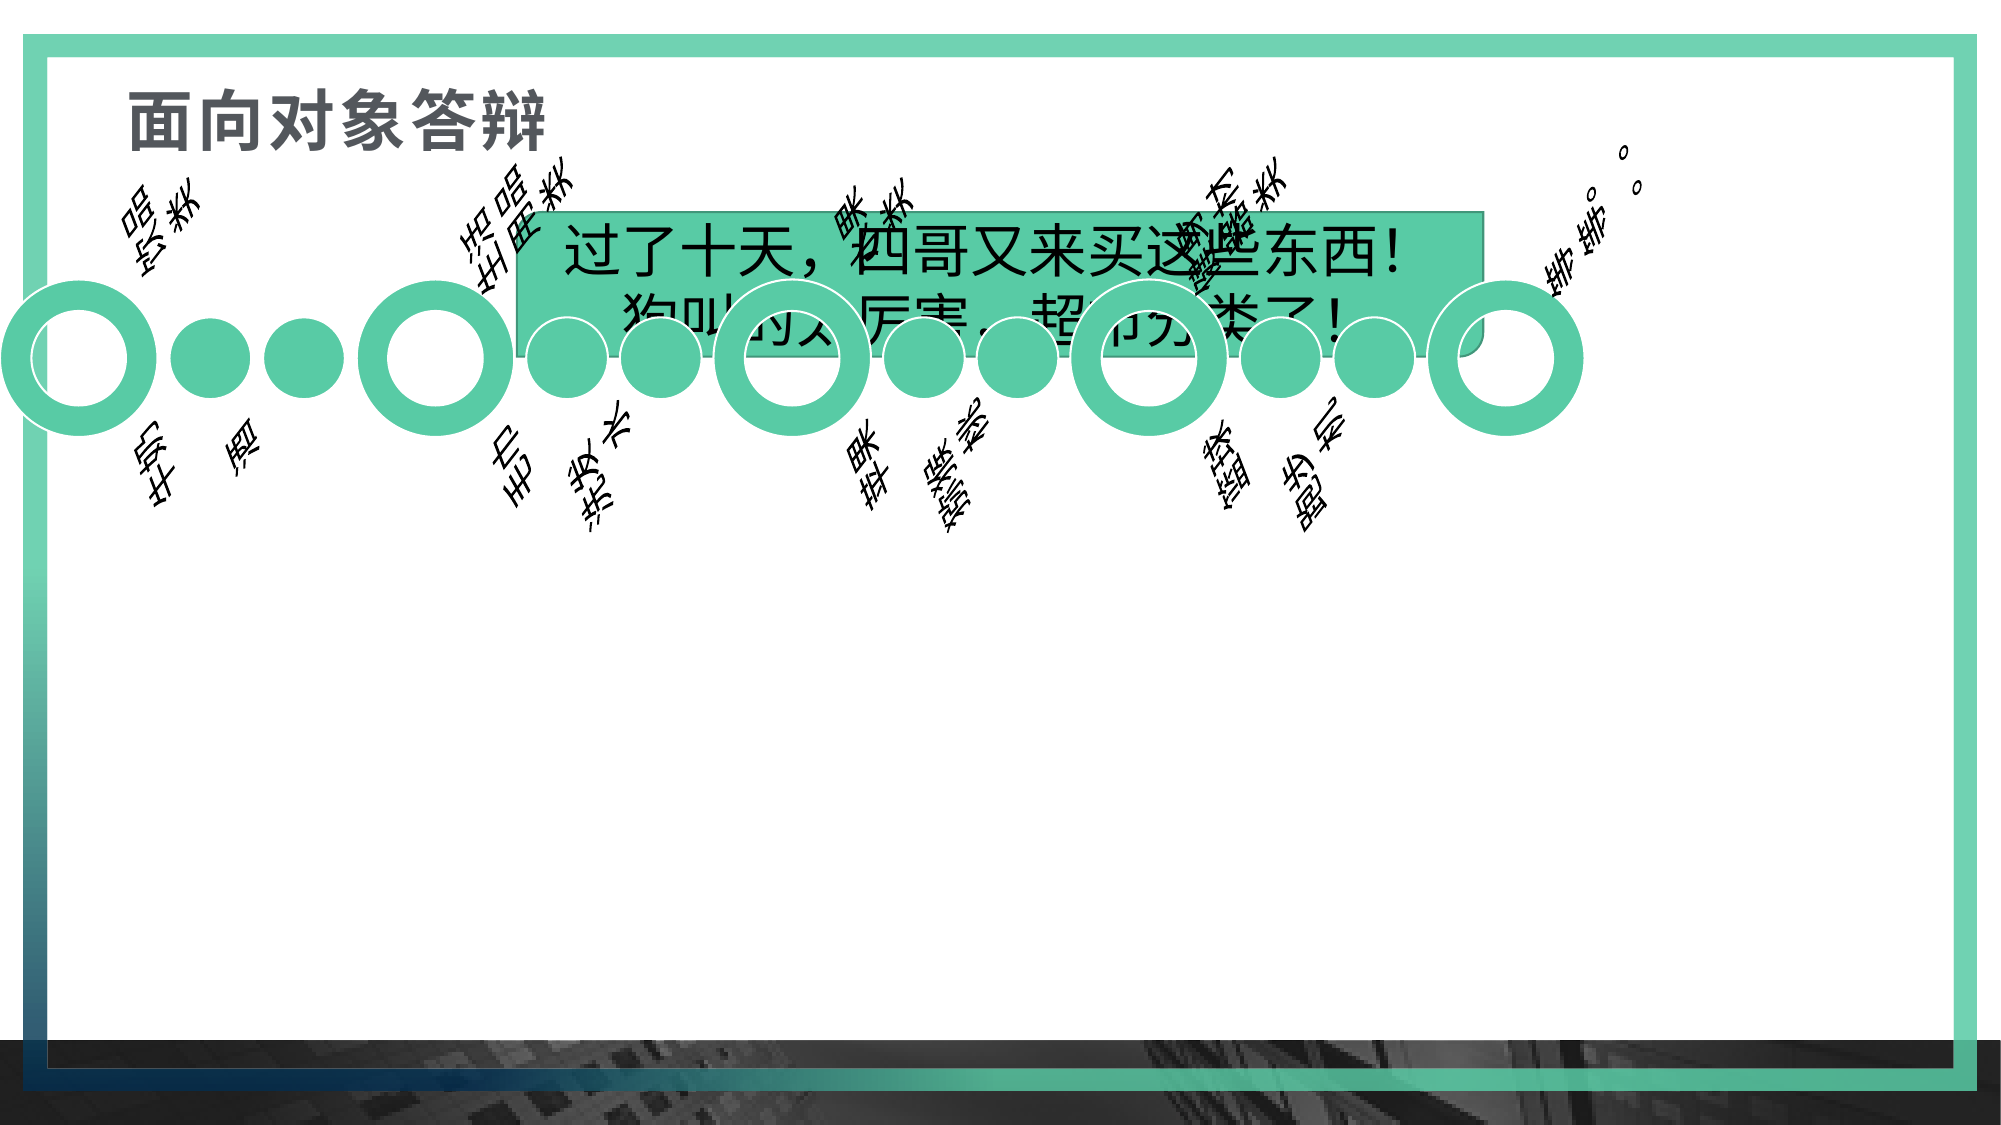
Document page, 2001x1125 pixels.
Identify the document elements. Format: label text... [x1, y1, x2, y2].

text_box 过了十天，四哥又来买这些东西！狗叫的太厉害，超市分类了！ [515, 210, 1485, 358]
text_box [142, 392, 1807, 1049]
title 面向对象答辩 [109, 72, 1891, 146]
